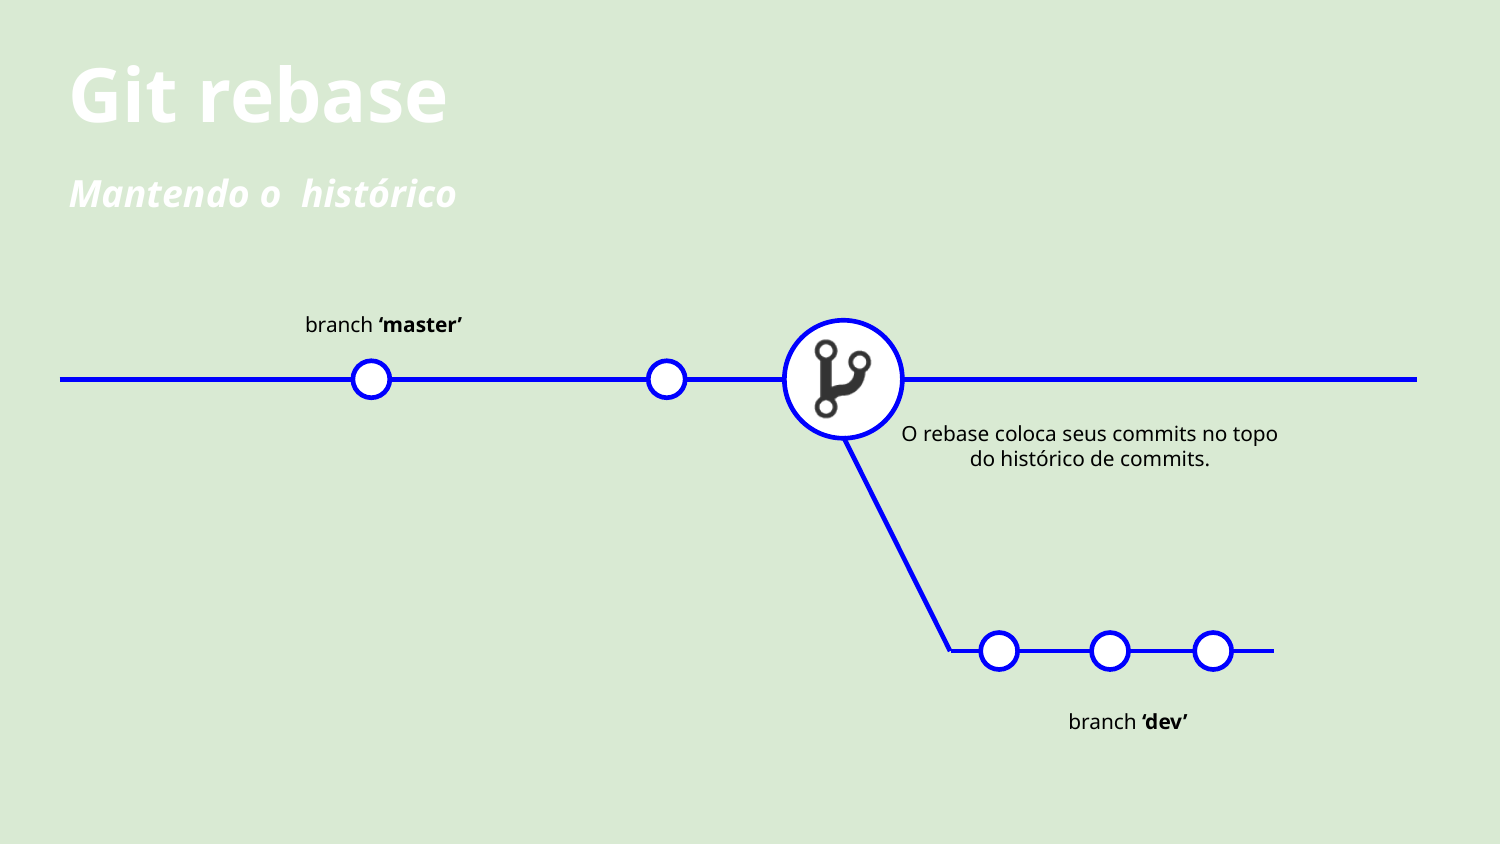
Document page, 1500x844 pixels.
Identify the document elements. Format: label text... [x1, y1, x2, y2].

text_box [980, 632, 1018, 650]
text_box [784, 319, 903, 439]
text_box branch ‘dev’ [881, 693, 1374, 731]
text_box [1091, 632, 1129, 650]
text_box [843, 436, 951, 652]
text_box [354, 387, 388, 398]
text_box [650, 387, 684, 398]
text_box [648, 360, 686, 378]
text_box O rebase coloca seus commits no topo do histórico de commits. [907, 394, 1299, 497]
text_box branch ‘master’ [137, 297, 630, 350]
text_box [1194, 632, 1232, 650]
text_box [1196, 659, 1230, 670]
title Git rebase Mantendo o histórico [53, 29, 1336, 233]
text_box [982, 659, 1016, 670]
text_box [1093, 659, 1127, 670]
text_box [353, 360, 390, 378]
